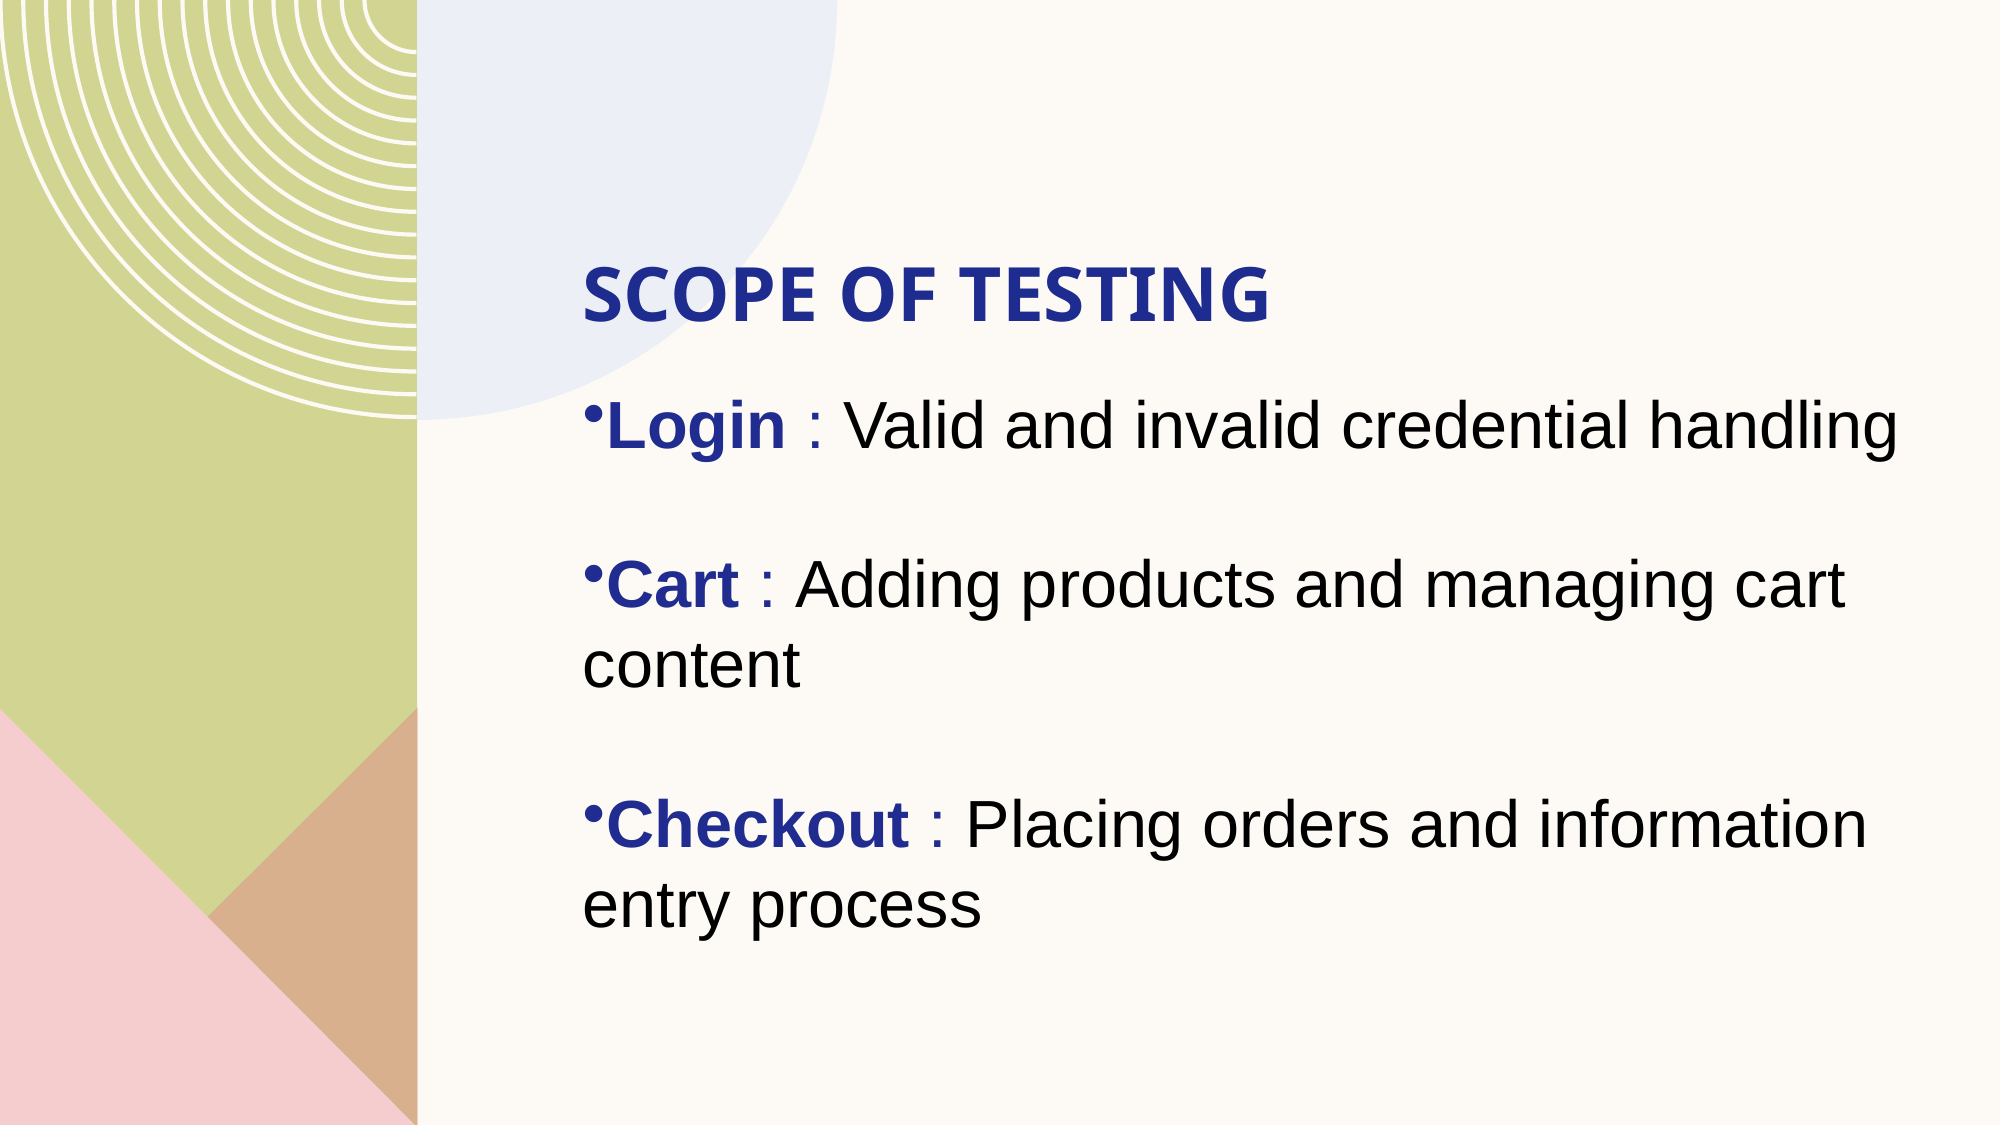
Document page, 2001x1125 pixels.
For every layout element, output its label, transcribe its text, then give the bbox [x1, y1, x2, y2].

list Login : Valid and invalid credential handling Cart : Adding products and managing cart content Checkout : Placing orders and information entry process [567, 334, 1979, 988]
title Scope of Testing [567, 173, 1875, 334]
